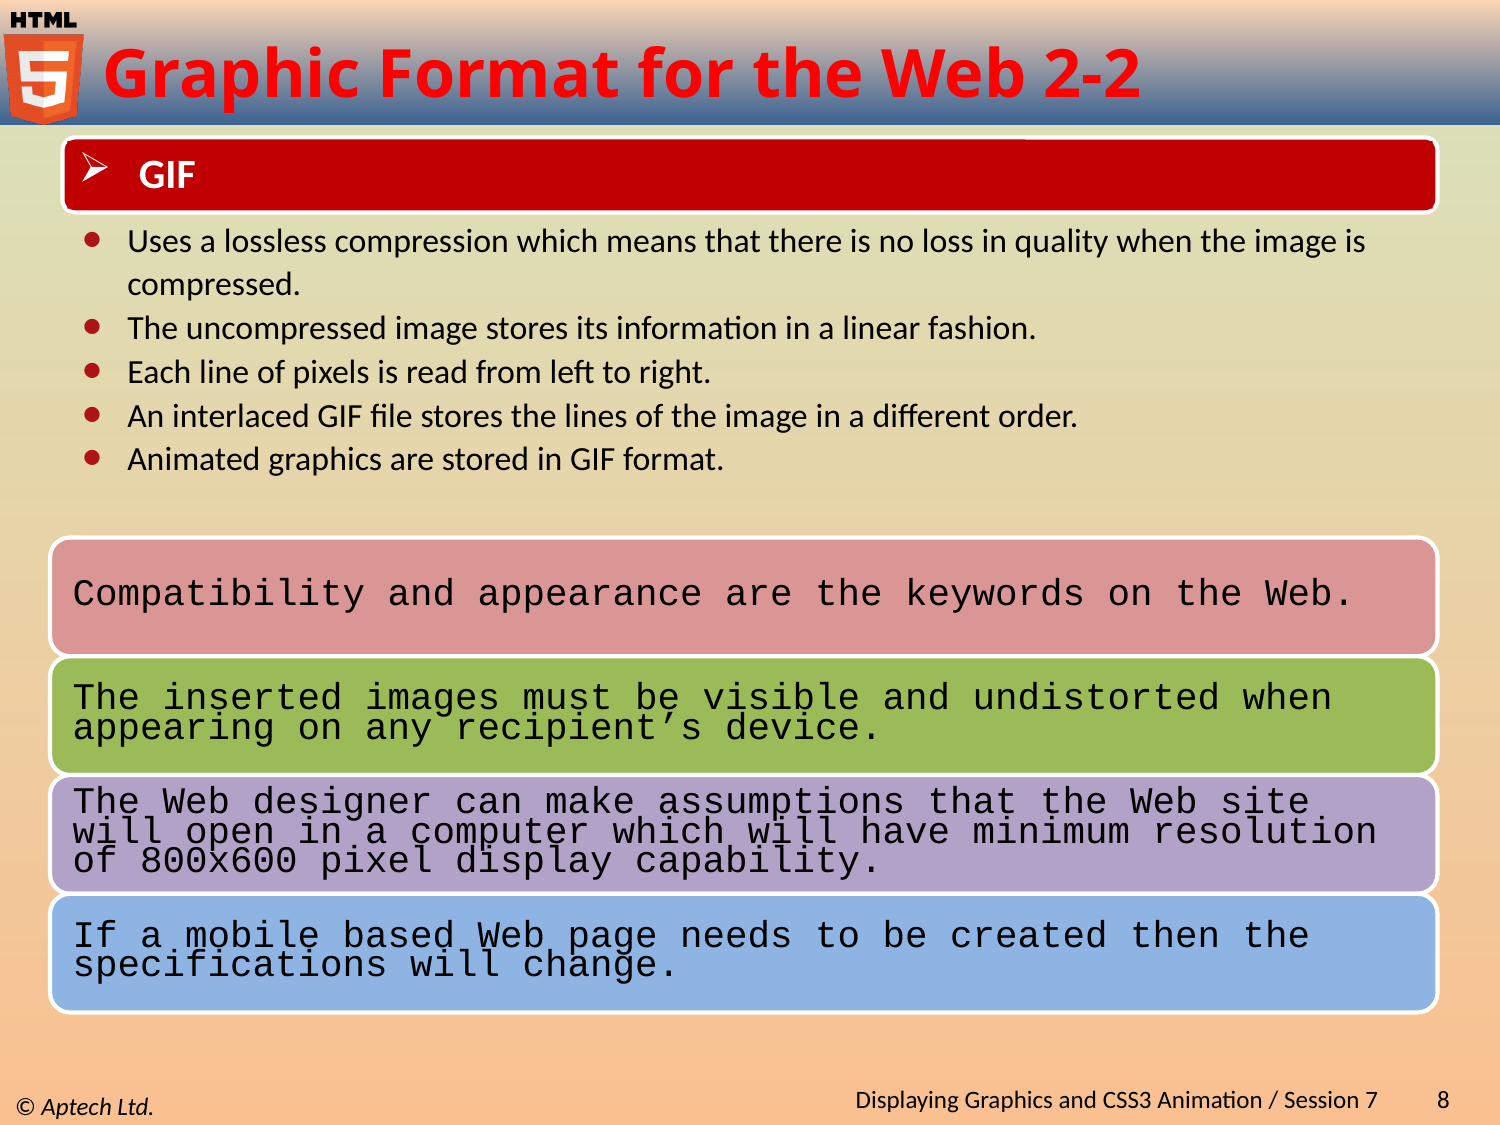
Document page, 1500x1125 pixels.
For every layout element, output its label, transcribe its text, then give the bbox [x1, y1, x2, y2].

picture [0, 12, 100, 125]
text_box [62, 137, 1438, 213]
footer Displaying Graphics and CSS3 Animation / Session 7 [412, 1084, 1400, 1113]
slide_number 8 [1400, 1084, 1465, 1113]
title Graphic Format for the Web 2-2 [87, 37, 1338, 106]
text_box Uses a lossless compression which means that there is no loss in quality when the image is compressed. The uncompressed image stores its information in a linear fashion. Each line of pixels is read from left to right. An interlaced GIF file stores the lines of the image in a different order. Animated graphics are stored in GIF format. [37, 212, 1463, 525]
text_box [49, 537, 1438, 1013]
